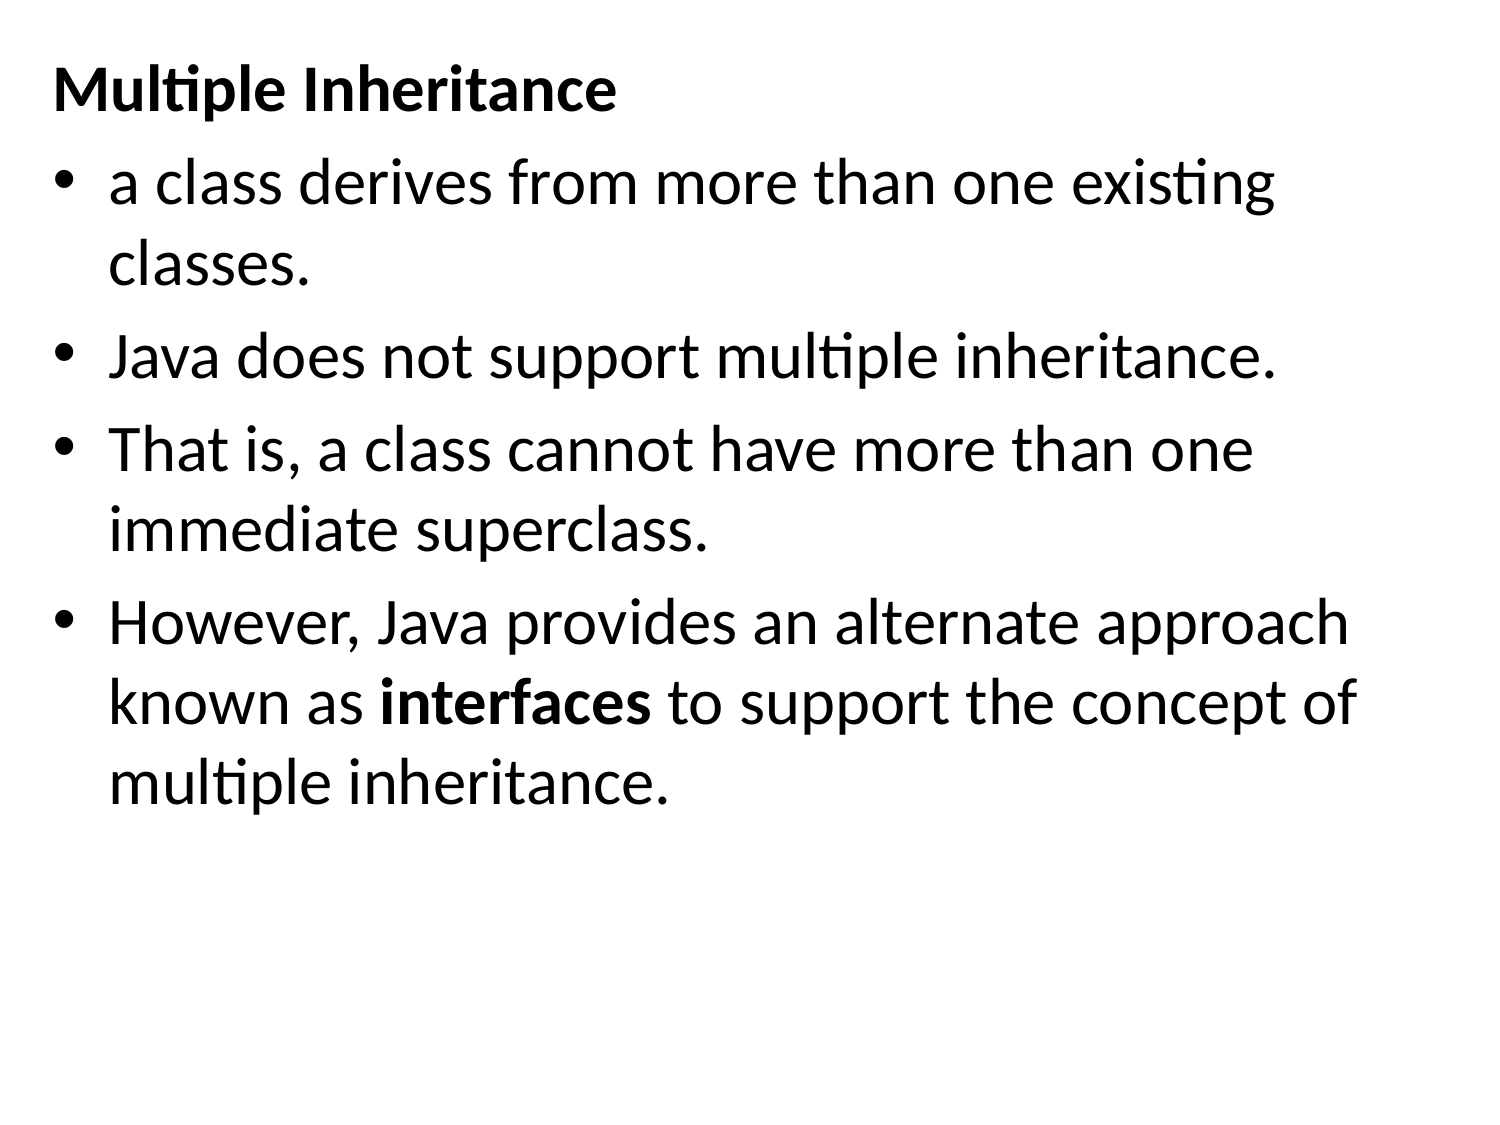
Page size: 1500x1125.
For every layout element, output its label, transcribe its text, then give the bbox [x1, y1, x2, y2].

list Multiple Inheritance a class derives from more than one existing classes. Java does not support multiple inheritance. That is, a class cannot have more than one immediate superclass. However, Java provides an alternate approach known as interfaces to support the concept of multiple inheritance. [37, 37, 1463, 1088]
